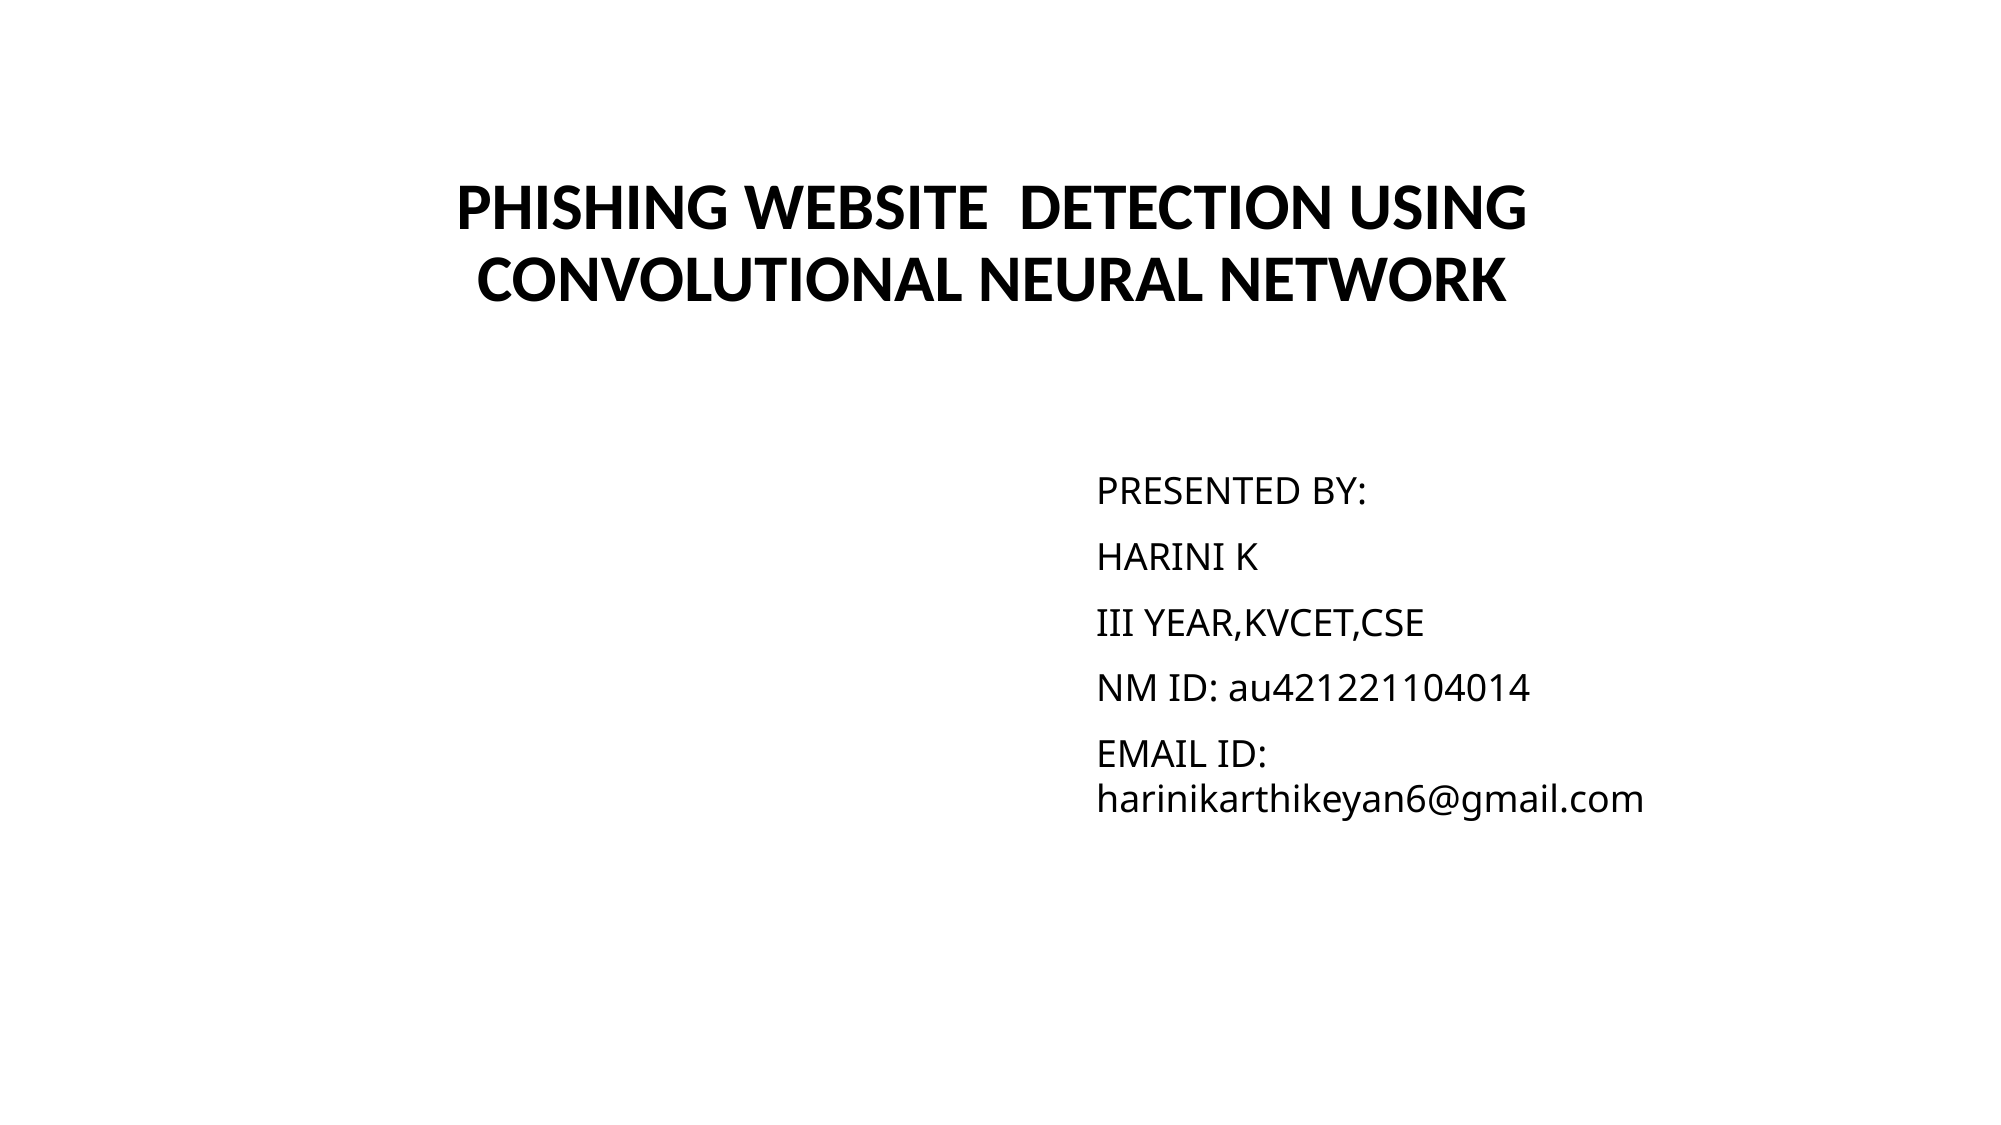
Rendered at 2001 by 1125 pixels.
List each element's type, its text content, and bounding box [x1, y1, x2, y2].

title PHISHING WEBSITE DETECTION USING CONVOLUTIONAL NEURAL NETWORK [249, 90, 1750, 324]
subtitle PRESENTED BY: HARINI K III YEAR,KVCET,CSE NM ID: au421221104014 EMAIL ID: harinikarthikeyan6@gmail.com [1081, 459, 1750, 946]
